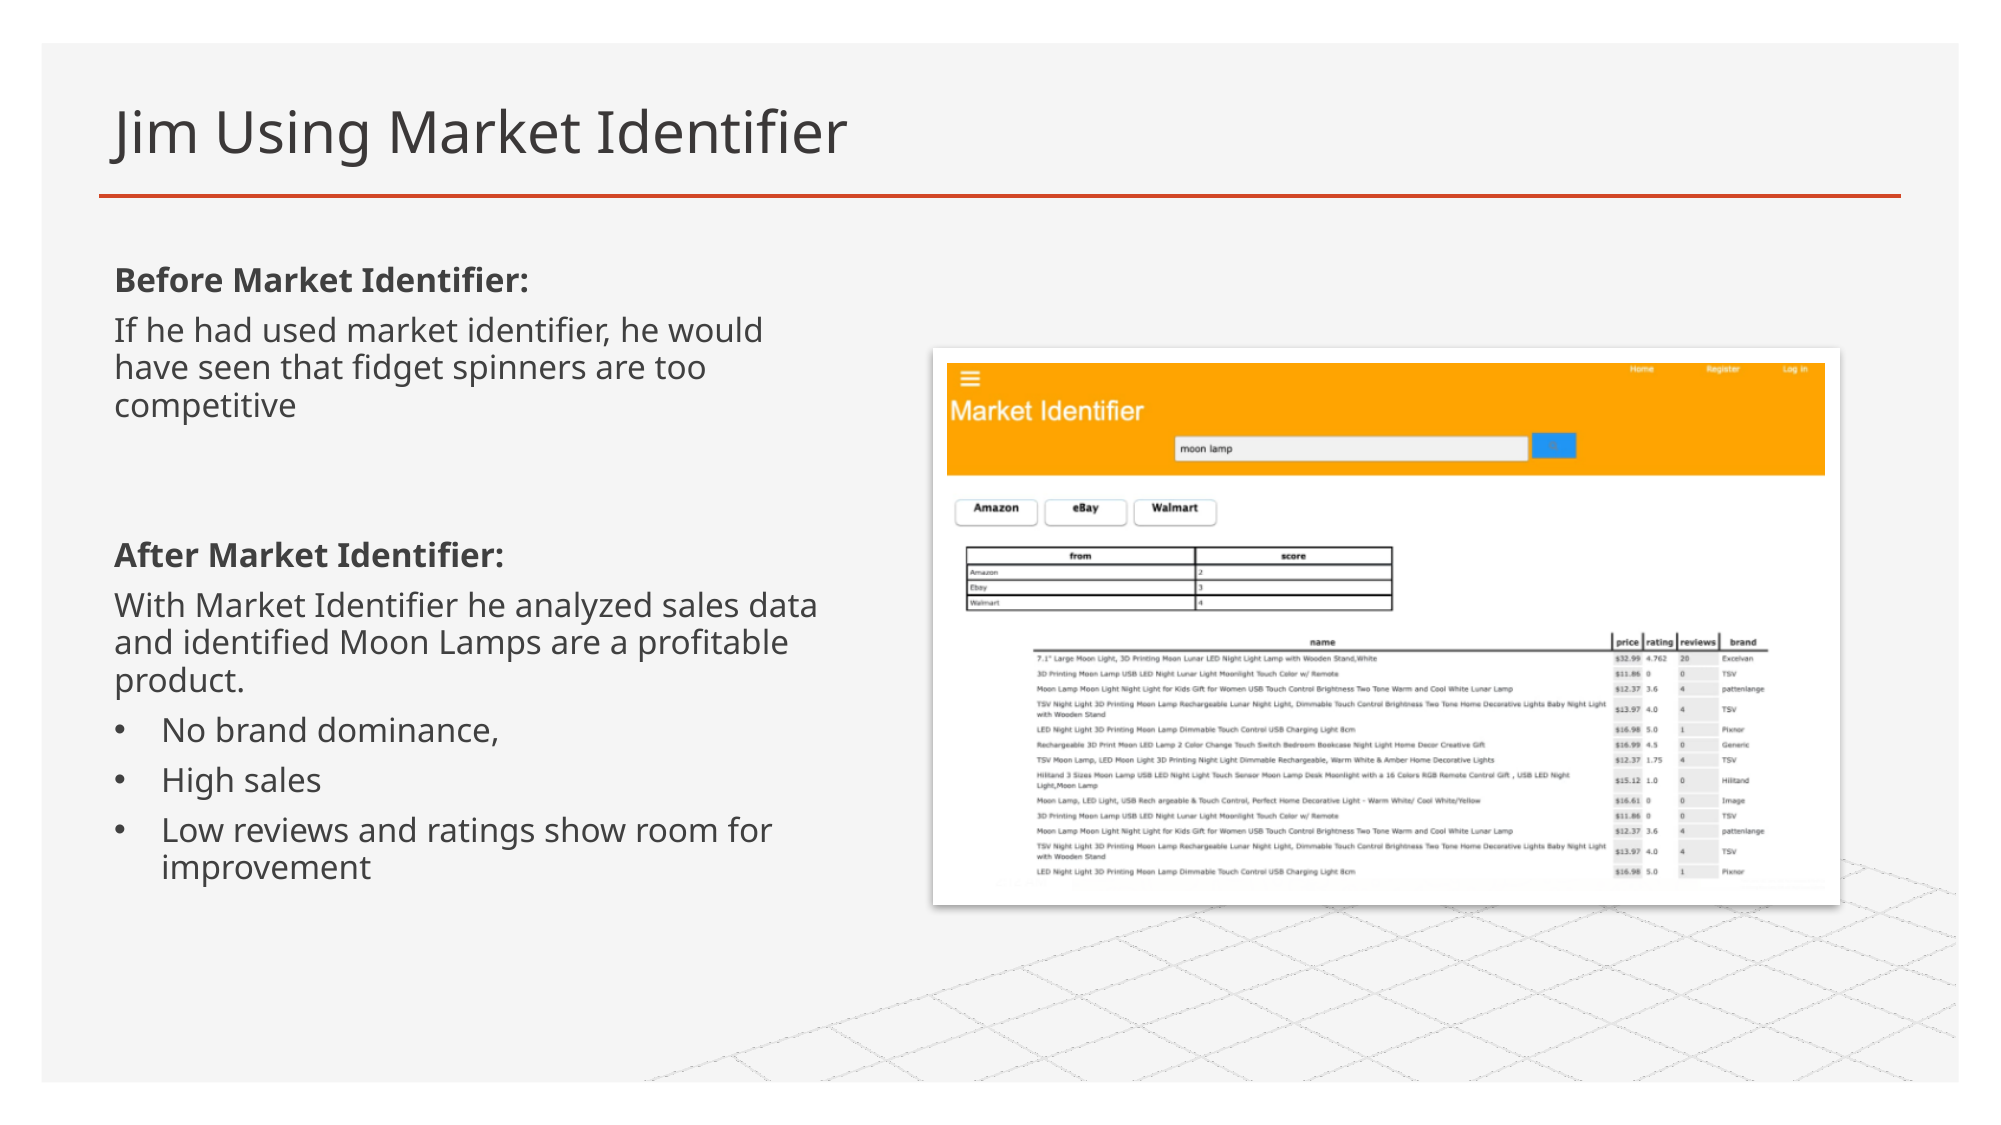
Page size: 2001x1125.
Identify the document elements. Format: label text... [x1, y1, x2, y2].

picture [947, 362, 1825, 891]
text_box Before Market Identifier: If he had used market identifier, he would have seen that fidget spinners are too competitive After Market Identifier: With Market Identifier he analyzed sales data and identified Moon Lamps are a profitable product. No brand dominance, High sales Low reviews and ratings show room for improvement [99, 253, 847, 933]
title Jim Using Market Identifier [99, 73, 1901, 197]
text_box [99, 253, 1901, 1052]
picture [607, 787, 1956, 1081]
